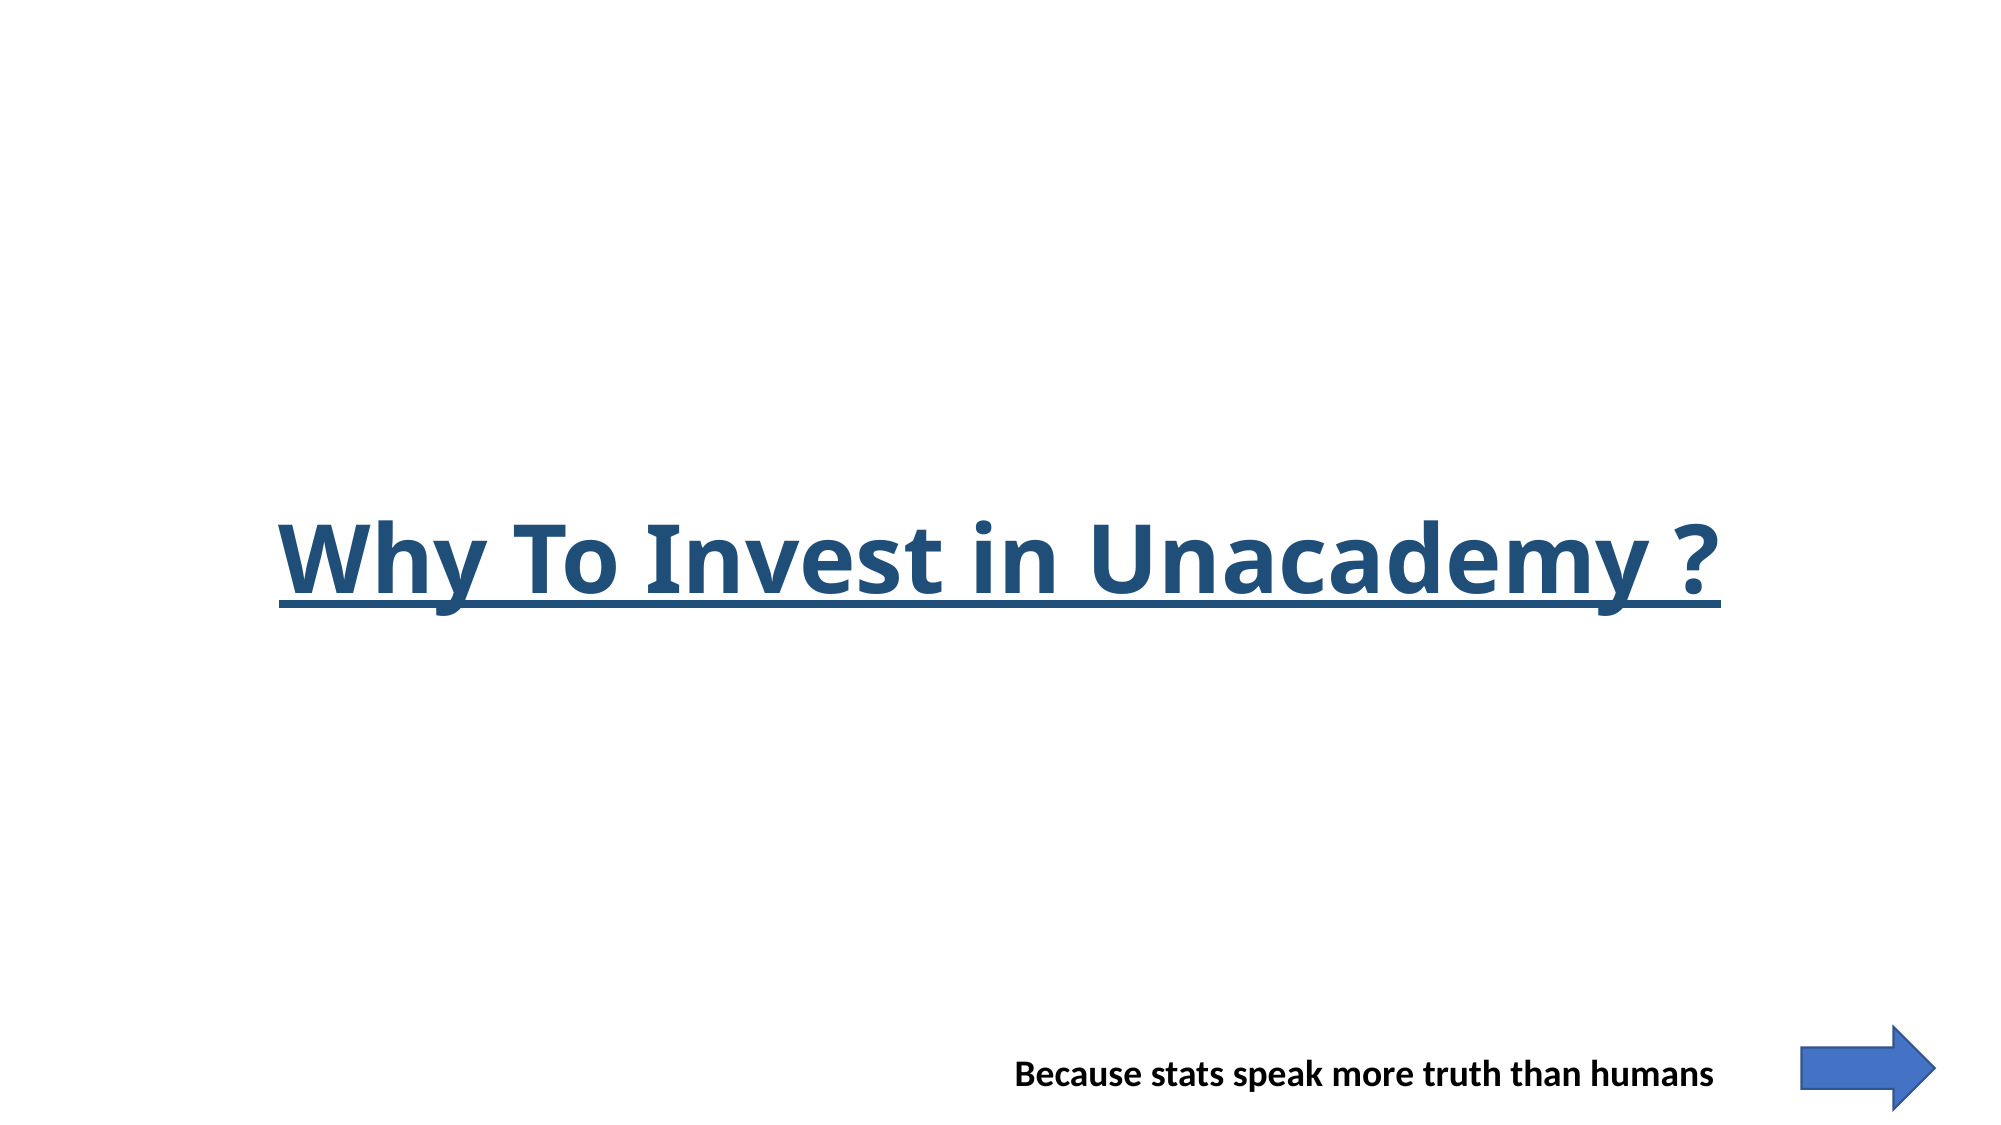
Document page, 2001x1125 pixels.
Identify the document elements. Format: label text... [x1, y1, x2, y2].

text_box Because stats speak more truth than humans [999, 1041, 1802, 1102]
list Why To Invest in Unacademy ? [50, 503, 1950, 622]
text_box [1800, 1024, 1937, 1113]
